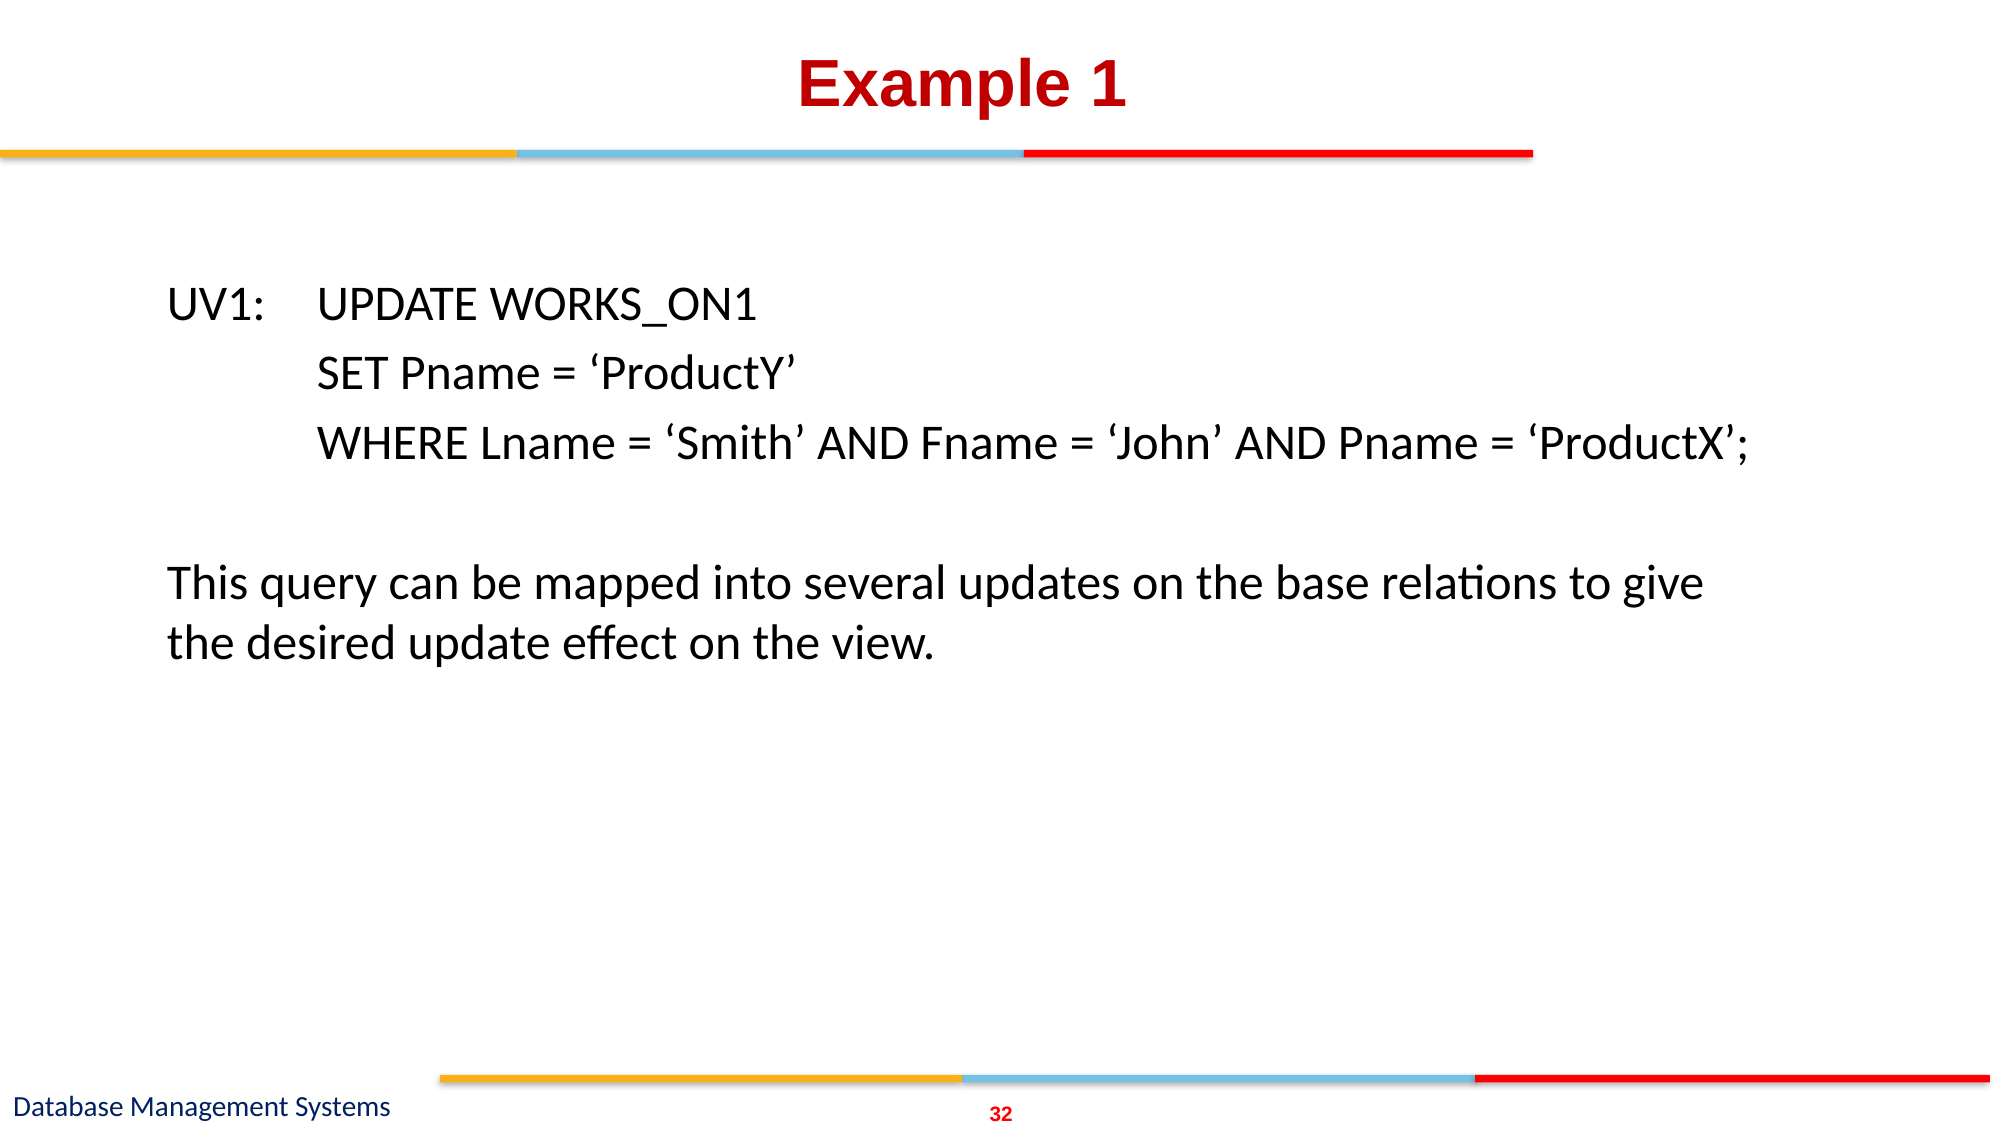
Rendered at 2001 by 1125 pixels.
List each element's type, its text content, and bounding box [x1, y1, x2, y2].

title Example 1 [99, 32, 1825, 250]
list UV1: UPDATE WORKS_ON1 SET Pname = ‘ProductY’ WHERE Lname = ‘Smith’ AND Fname = ‘John’ AND Pname = ‘ProductX’; This query can be mapped into several updates on the base relations to give the desired update effect on the view. [138, 262, 1774, 1005]
